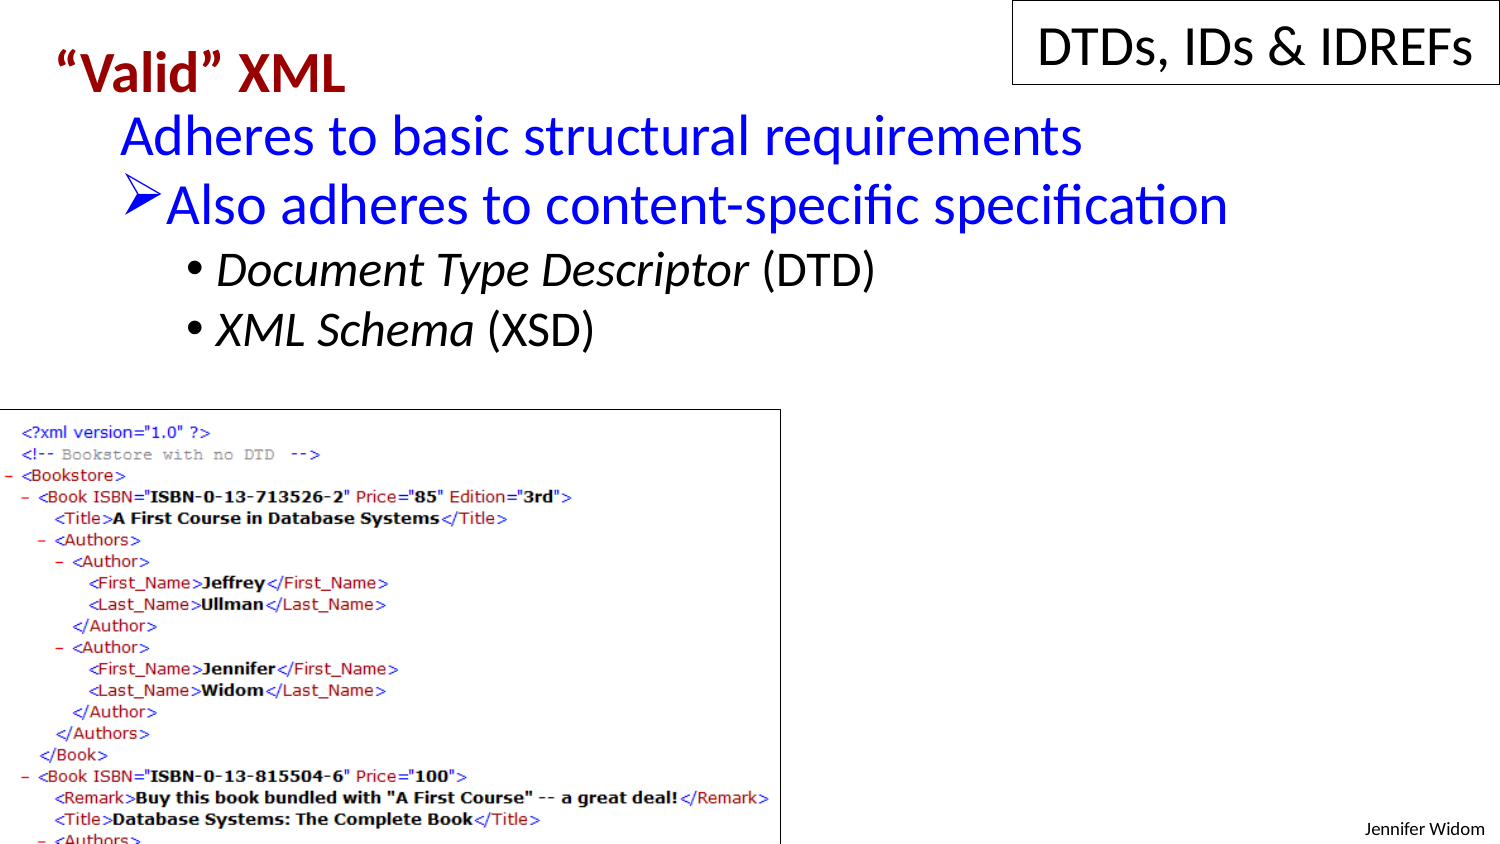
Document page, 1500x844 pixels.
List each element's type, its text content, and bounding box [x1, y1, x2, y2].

picture [0, 409, 781, 844]
text_box DTDs, IDs & IDREFs [1012, 0, 1500, 85]
text_box “Valid” XML Adheres to basic structural requirements Also adheres to content-specific specification Document Type Descriptor (DTD) XML Schema (XSD) [24, 34, 1388, 782]
